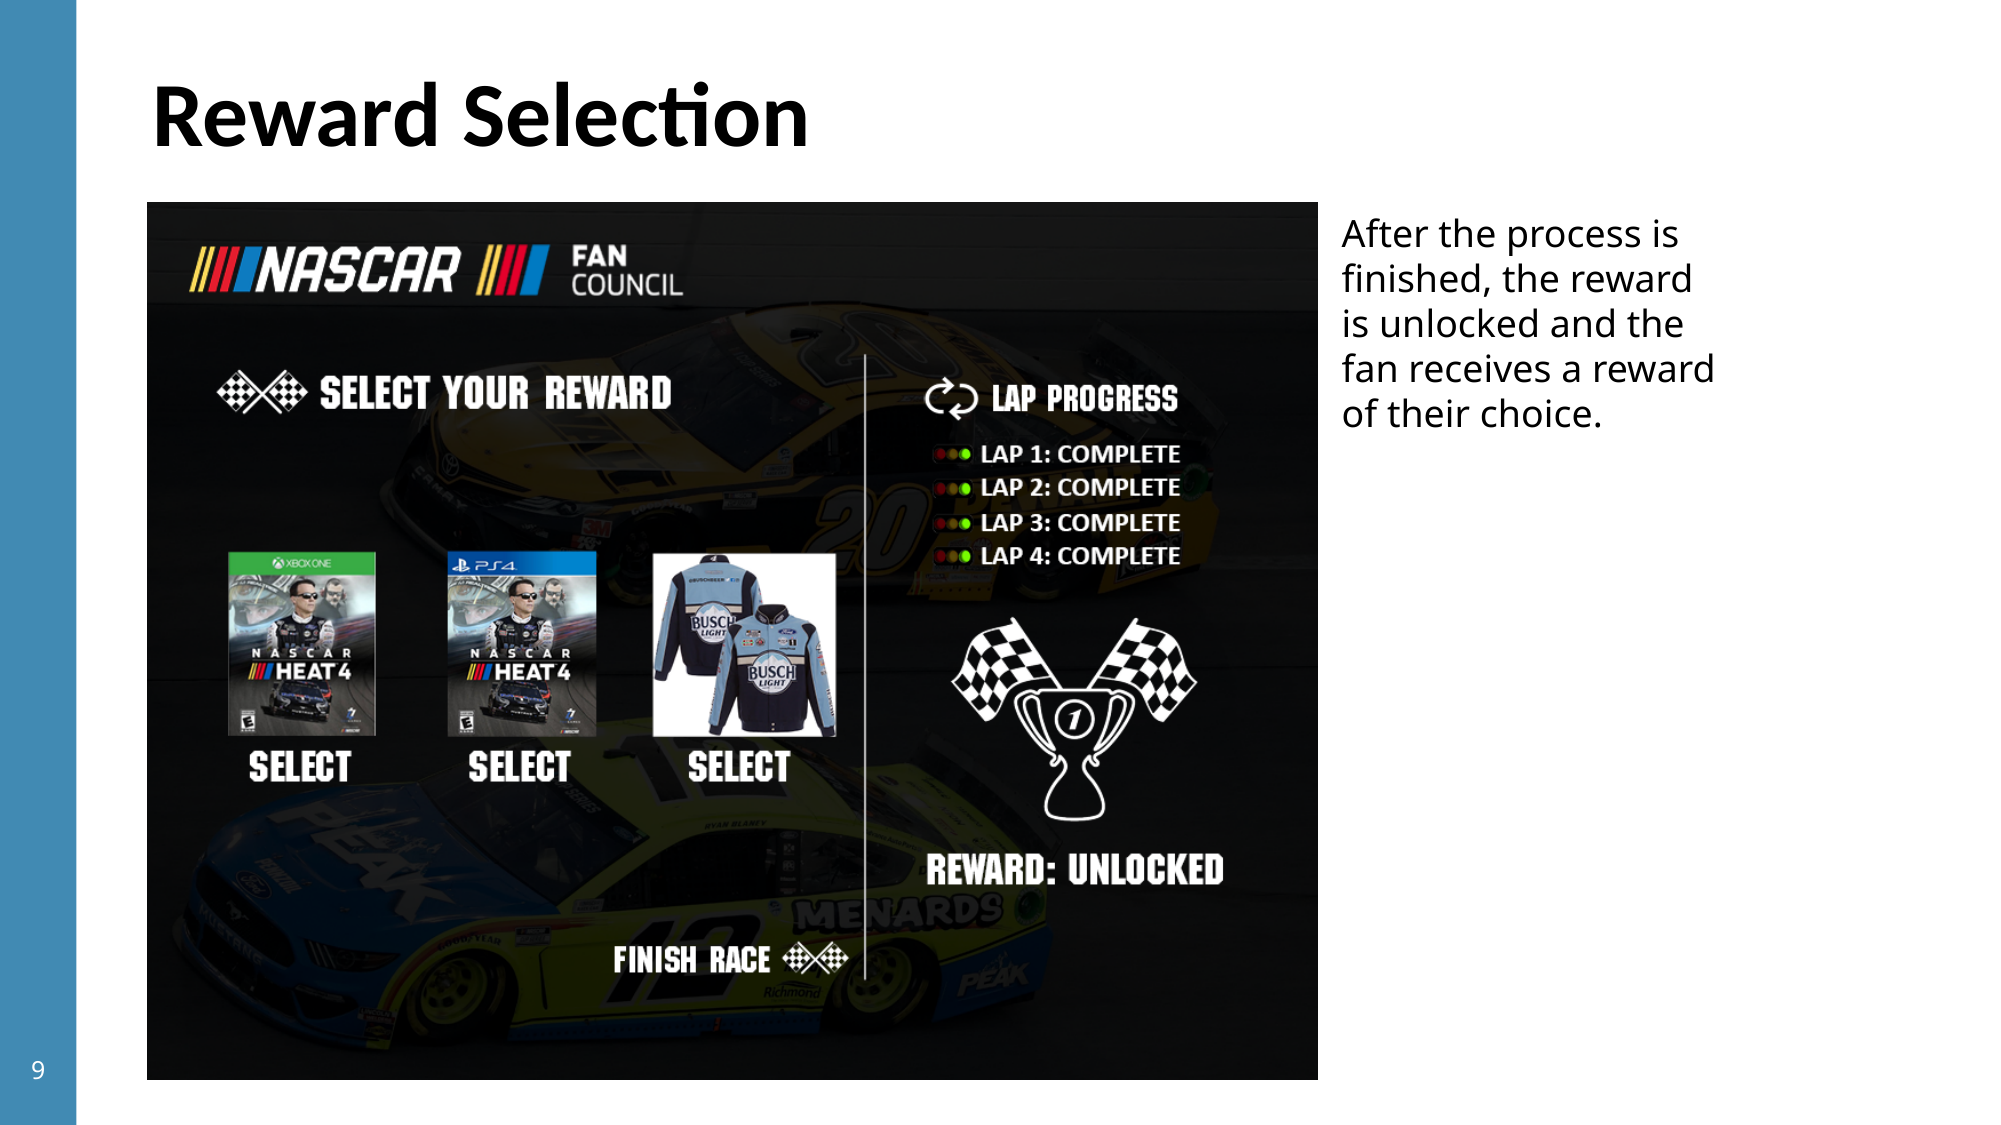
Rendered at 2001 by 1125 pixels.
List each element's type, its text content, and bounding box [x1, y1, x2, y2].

title Reward Selection [137, 59, 1863, 278]
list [147, 202, 1318, 1080]
slide_number 9 [0, 1045, 77, 1098]
text_box After the process is finished, the reward is unlocked and the fan receives a reward of their choice. [1326, 202, 1742, 442]
